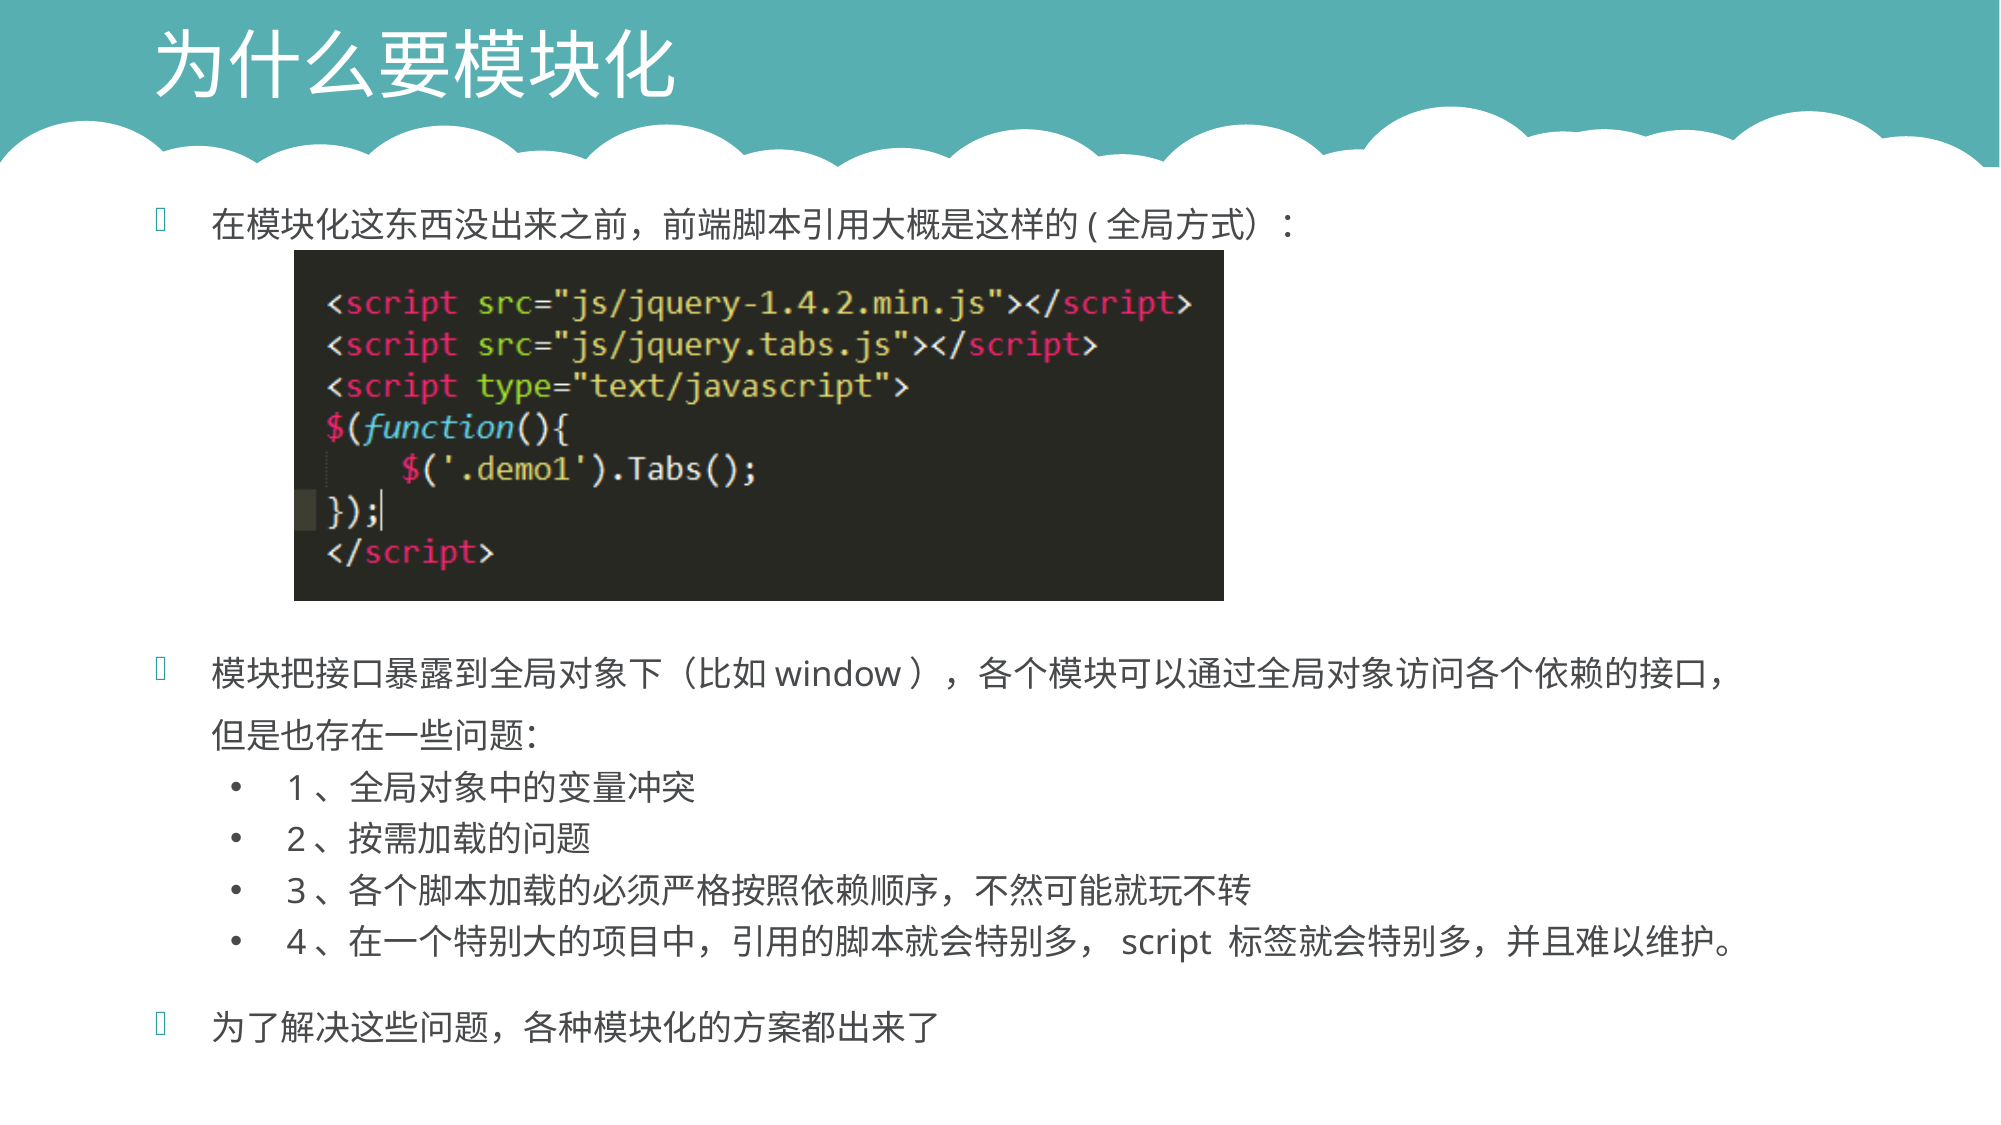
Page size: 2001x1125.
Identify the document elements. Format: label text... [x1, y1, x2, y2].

picture [294, 250, 1224, 601]
list 在模块化这东西没出来之前，前端脚本引用大概是这样的(全局方式）： 模块把接口暴露到全局对象下（比如window），各个模块可以通过全局对象访问各个依赖的接口，但是也存在一些问题： 1、全局对象中的变量冲突 2、按需加载的问题 3、各个脚本加载的必须严格按照依赖顺序，不然可能就玩不转 4、在一个特别大的项目中，引用的脚本就会特别多，script 标签就会特别多，并且难以维护。 为了解决这些问题，各种模块化的方案都出来了 [139, 194, 1752, 1081]
title 为什么要模块化 [137, 9, 1863, 129]
